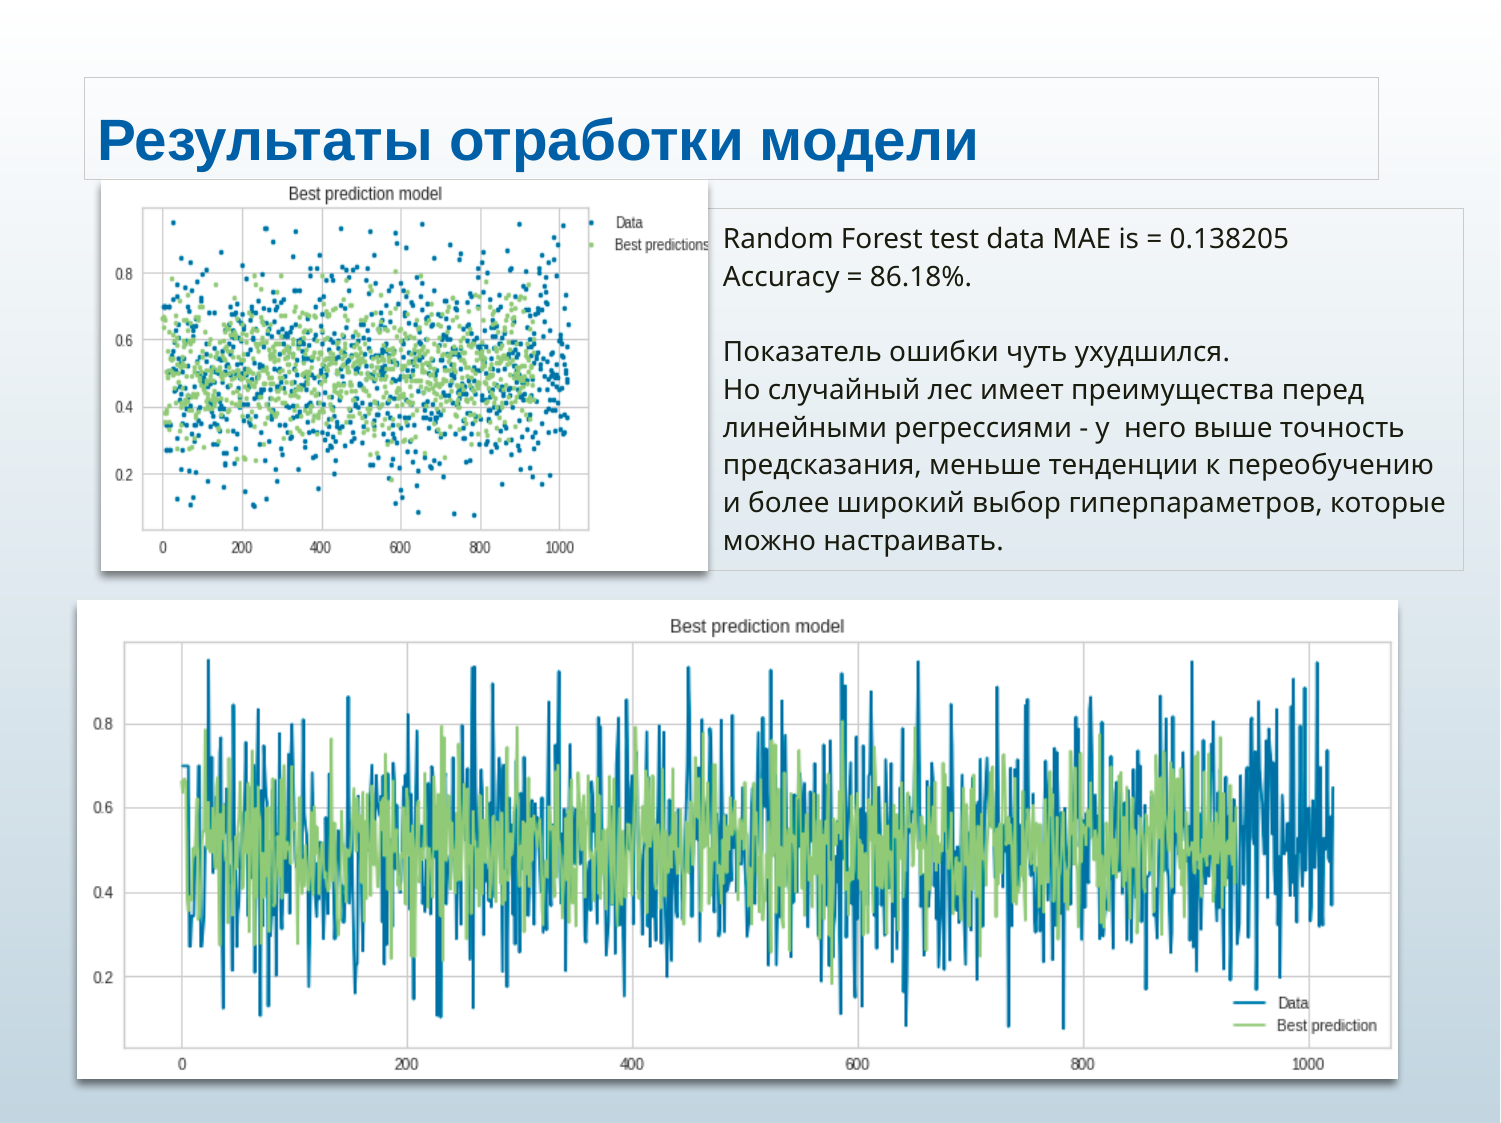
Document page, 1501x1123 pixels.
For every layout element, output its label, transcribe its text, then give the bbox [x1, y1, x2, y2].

slide_number 12 [1209, 1055, 1407, 1123]
picture [101, 178, 708, 571]
list Random Forest test data MAE is = 0.138205 Accuracy = 86.18%. Показатель ошибки чуть ухудшился. Но случайный лес имеет преимущества перед линейными регрессиями - у него выше точность предсказания, меньше тенденции к переобучению и более широкий выбор гиперпараметров, которые можно настраивать. [714, 208, 1464, 571]
text_box Результаты отработки модели [84, 77, 1379, 180]
picture [77, 600, 1398, 1079]
